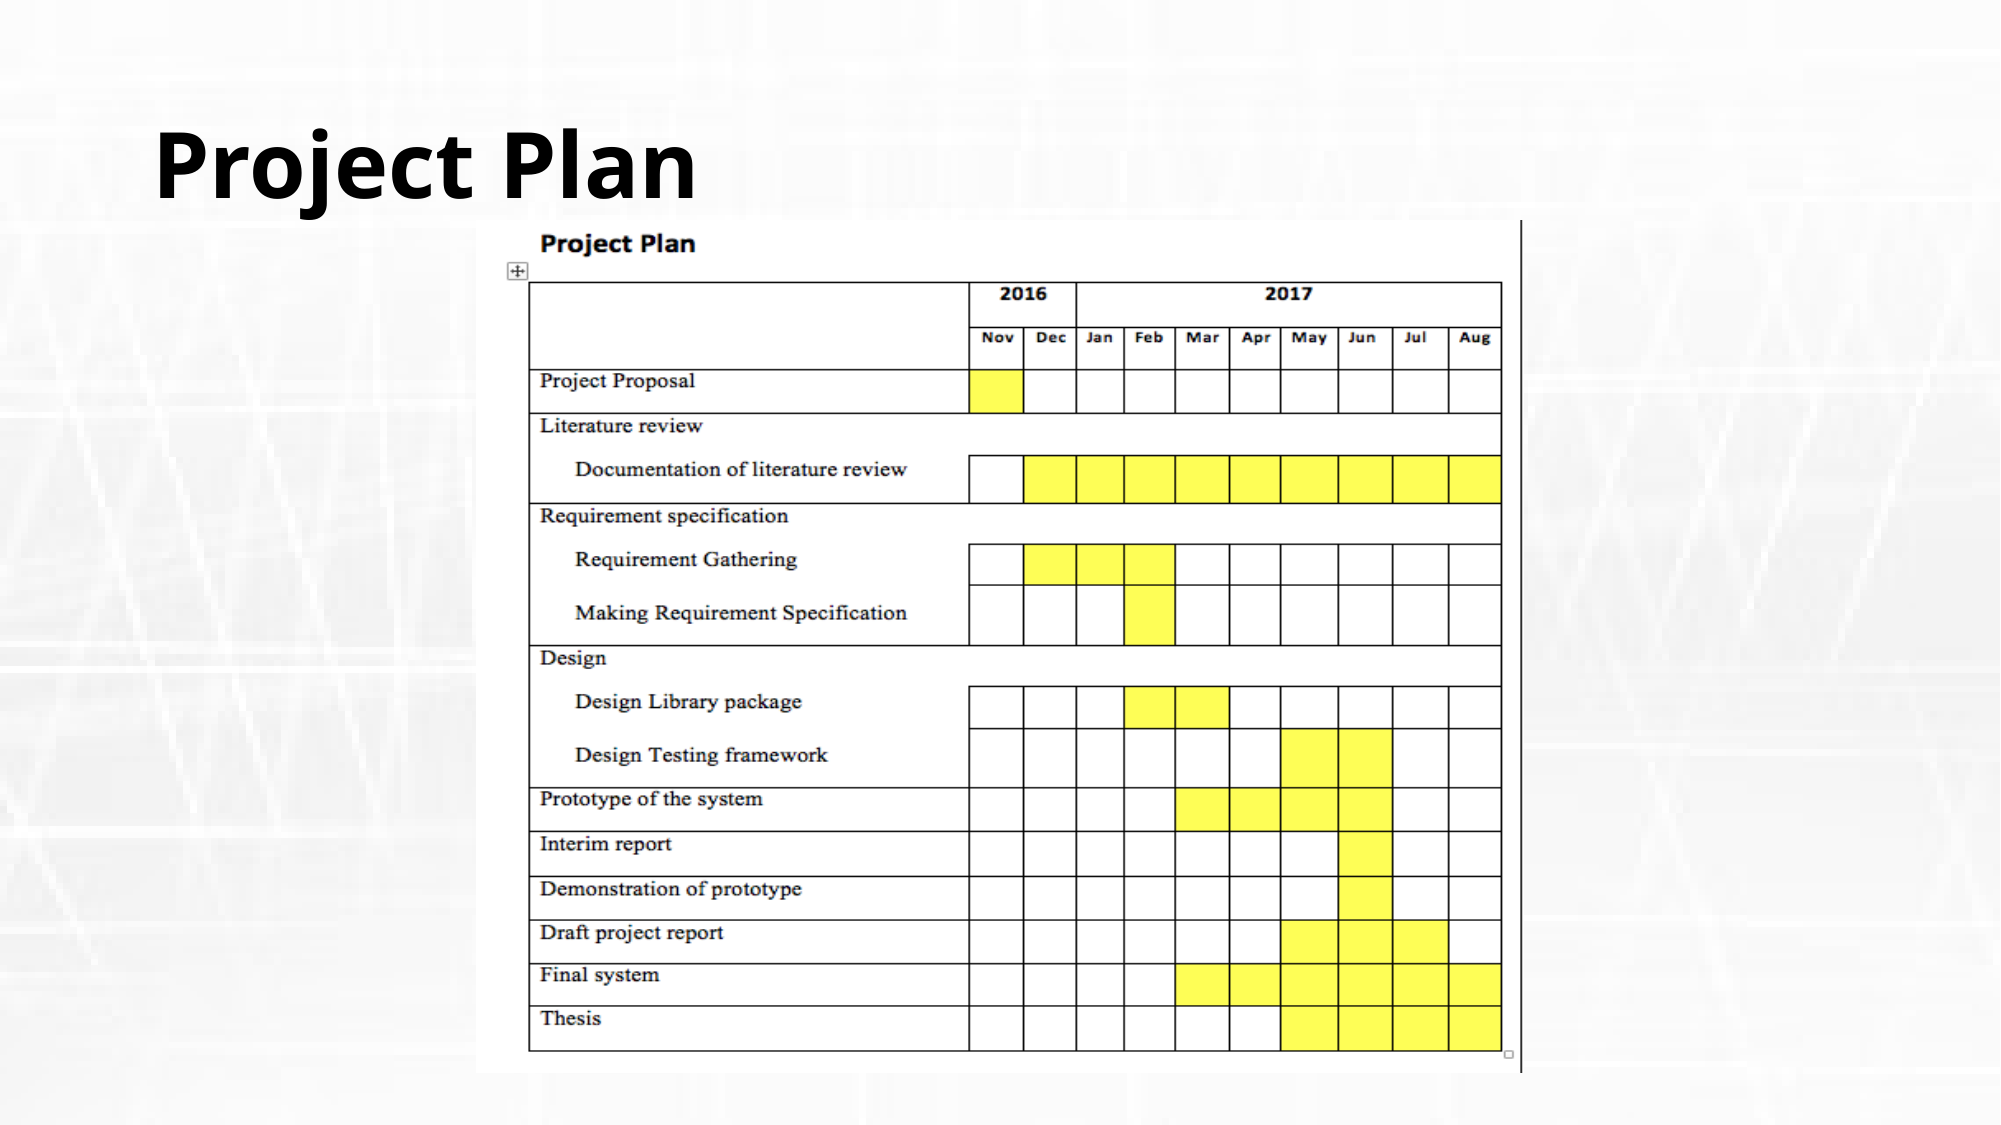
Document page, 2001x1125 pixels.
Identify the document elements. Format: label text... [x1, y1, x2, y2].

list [476, 220, 1524, 1073]
title Project Plan [137, 59, 1863, 278]
